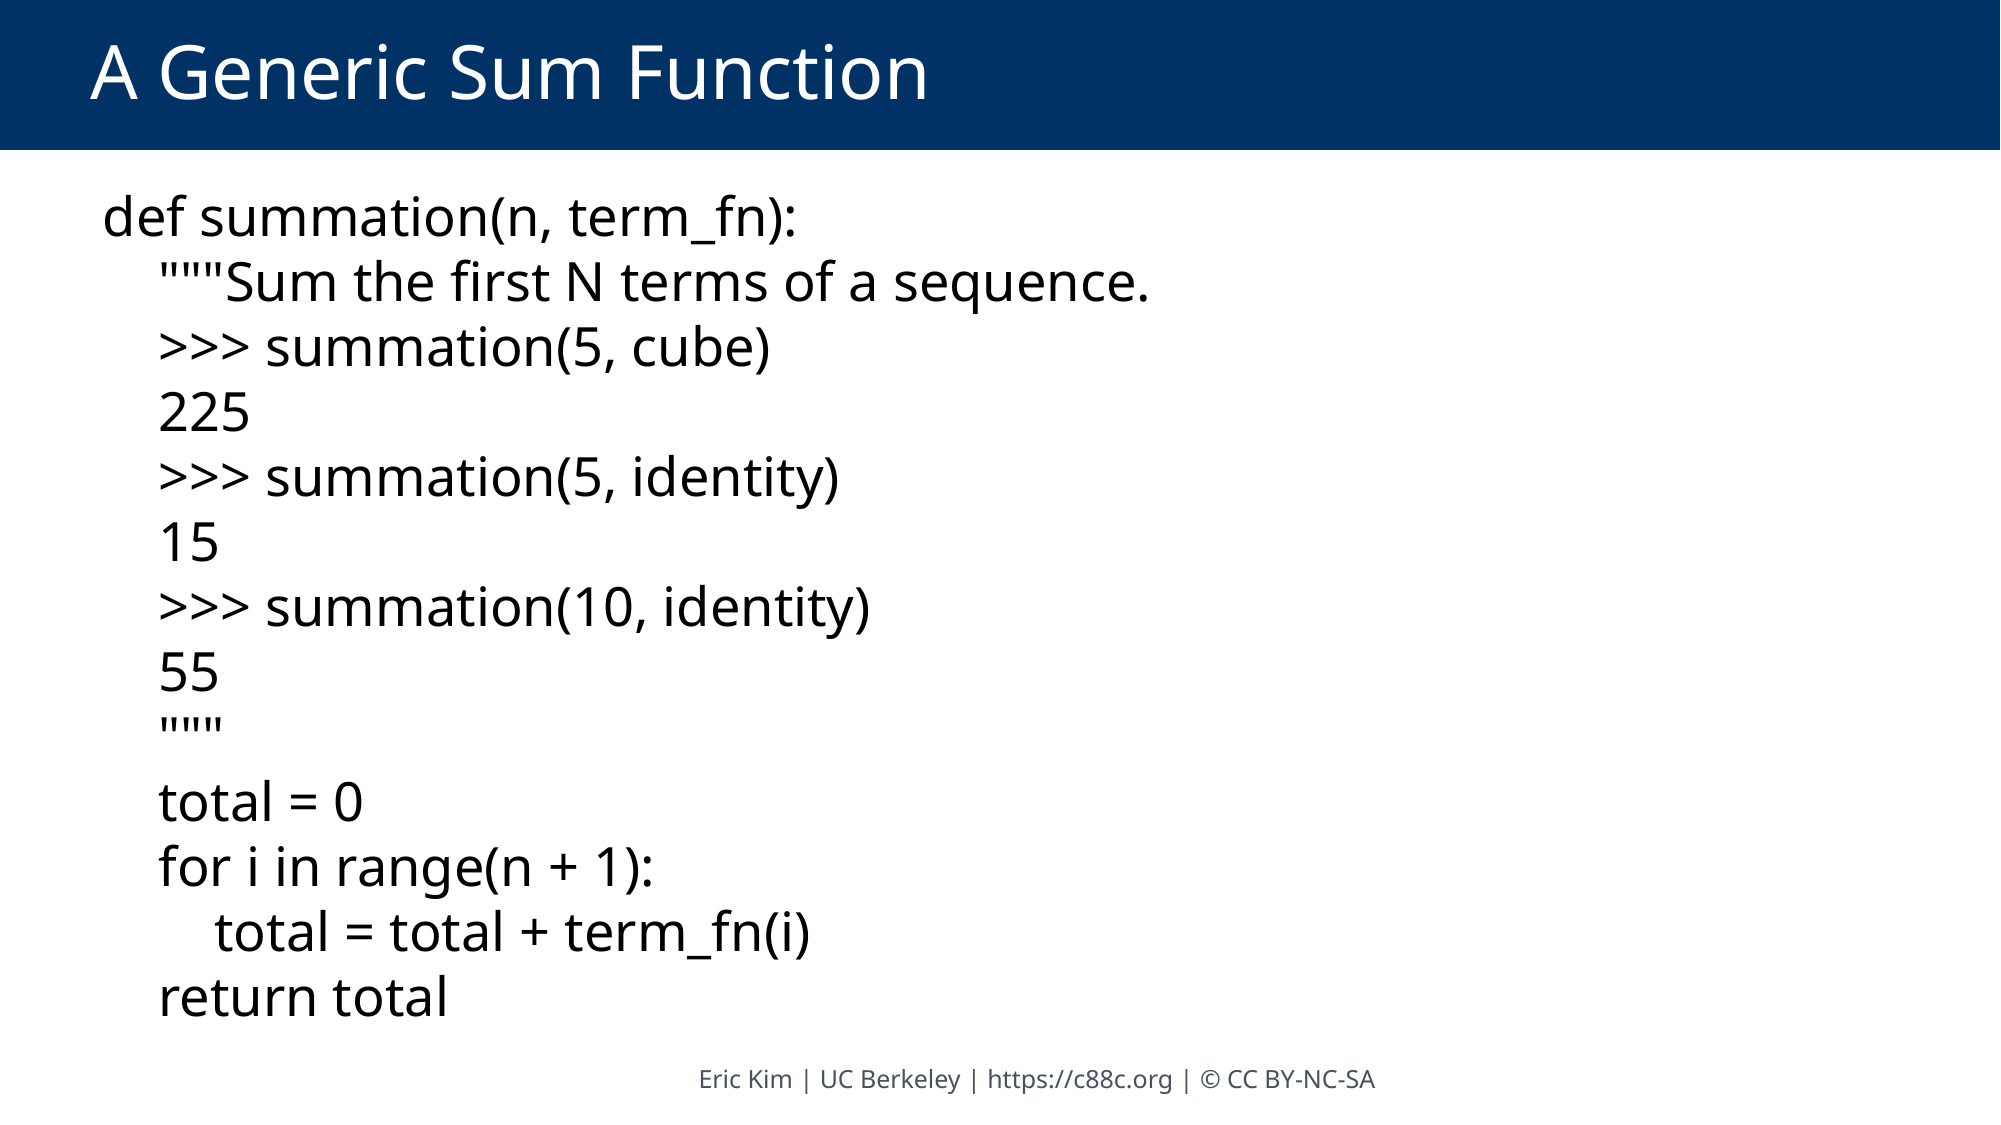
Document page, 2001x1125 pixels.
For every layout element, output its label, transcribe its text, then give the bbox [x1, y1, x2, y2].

title A Generic Sum Function [0, 0, 2000, 152]
list def summation(n, term_fn): """Sum the first N terms of a sequence. >>> summation(5, cube) 225 >>> summation(5, identity) 15 >>> summation(10, identity) 55 """ total = 0 for i in range(n + 1): total = total + term_fn(i) return total [87, 174, 1928, 1038]
footer Eric Kim | UC Berkeley | https://c88c.org | © CC BY-NC-SA [662, 1055, 1413, 1106]
